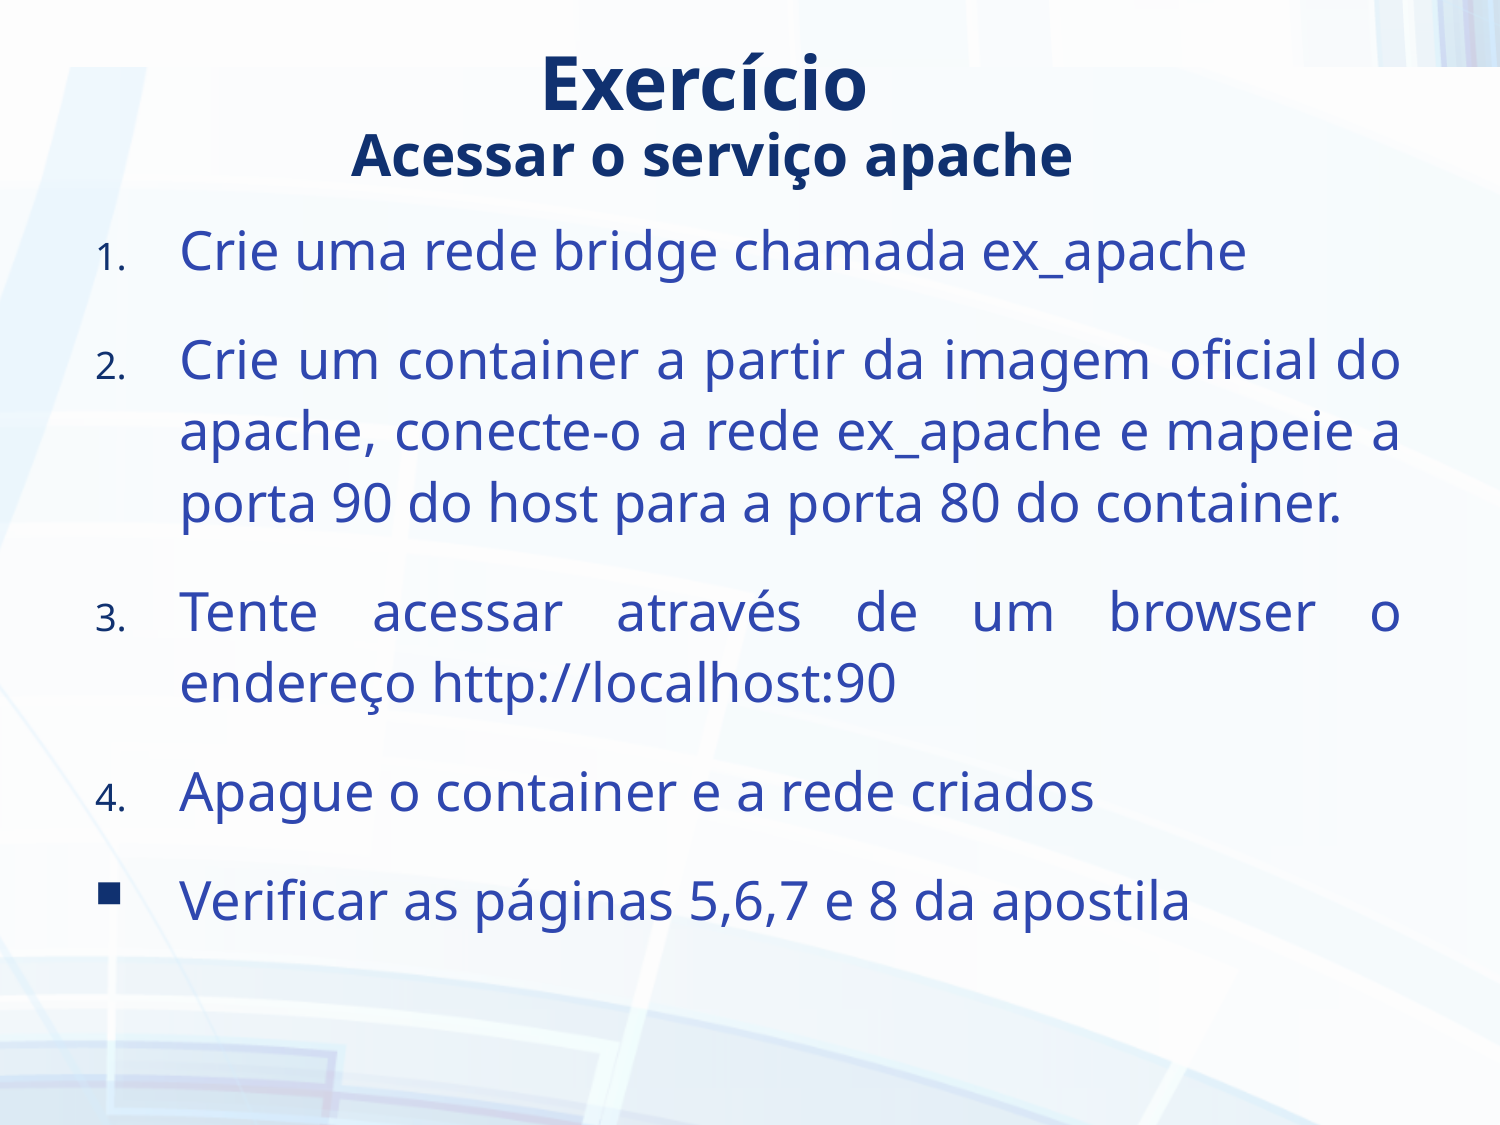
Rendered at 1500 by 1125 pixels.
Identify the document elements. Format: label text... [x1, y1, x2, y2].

picture [0, 0, 1500, 1125]
title Exercício Acessar o serviço apache [79, 95, 1347, 198]
list Crie uma rede bridge chamada ex_apache Crie um container a partir da imagem oficial do apache, conecte-o a rede ex_apache e mapeie a porta 90 do host para a porta 80 do container. Tente acessar através de um browser o endereço http://localhost:90 Apague o container e a rede criados Verificar as páginas 5,6,7 e 8 da apostila [79, 201, 1419, 1125]
